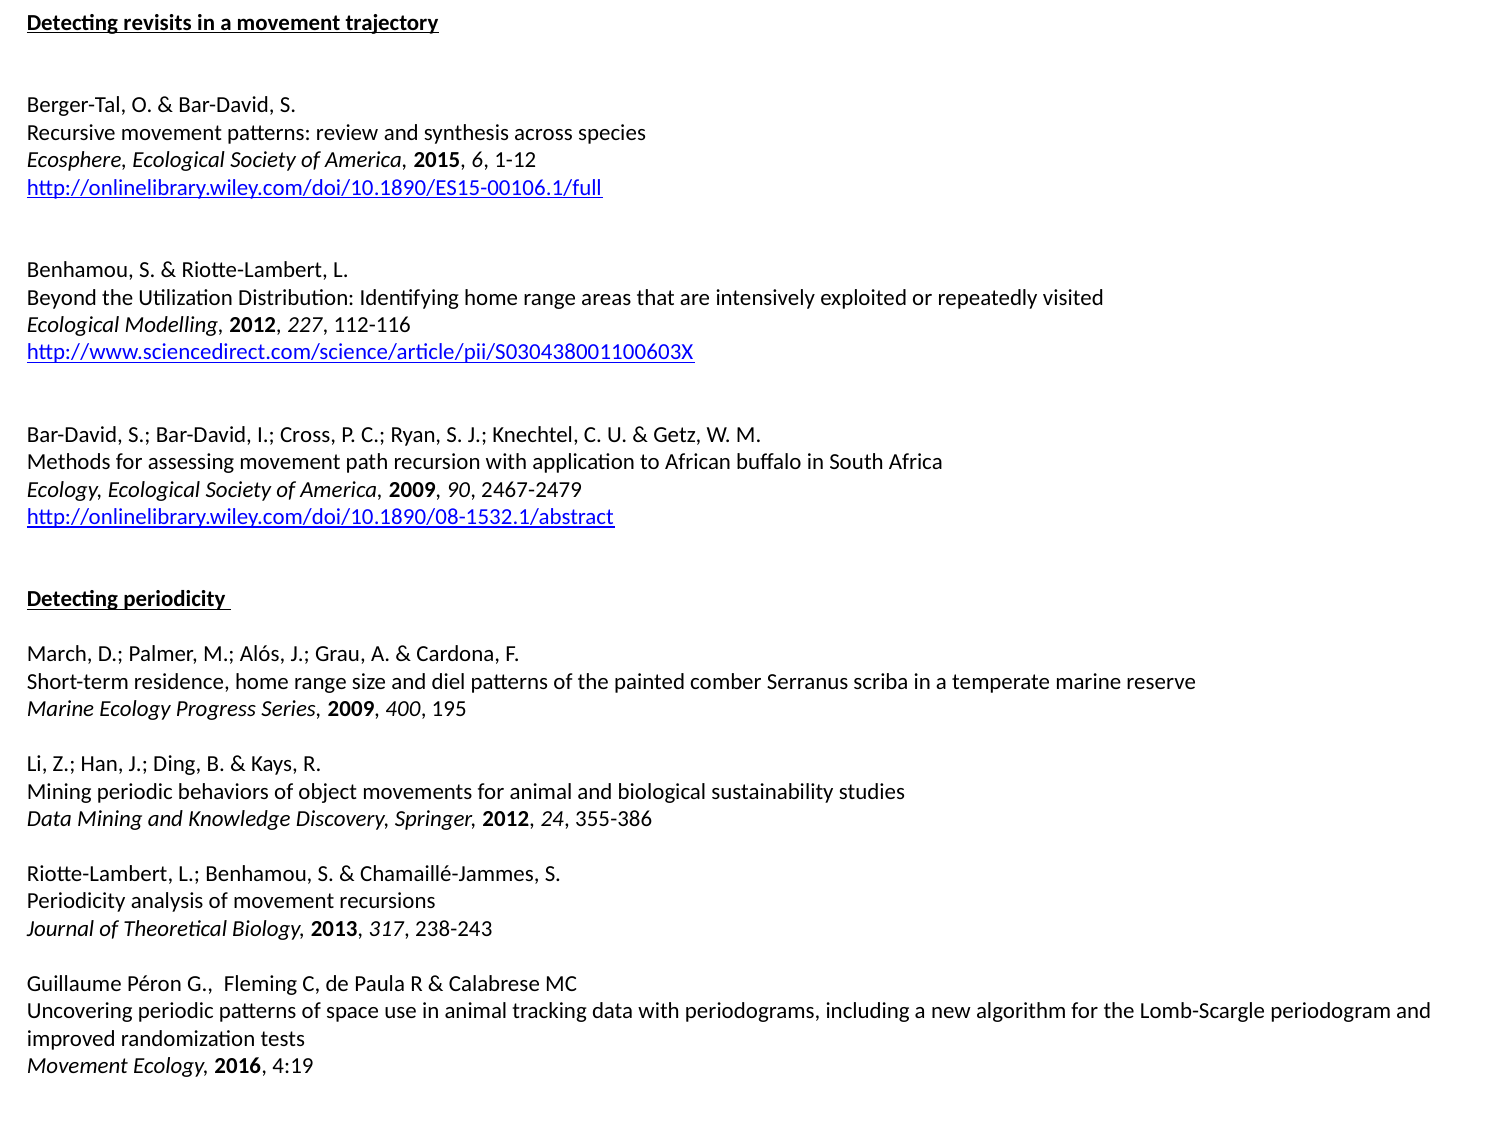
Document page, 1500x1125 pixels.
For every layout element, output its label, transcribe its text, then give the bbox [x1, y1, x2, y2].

text_box Detecting revisits in a movement trajectory Berger-Tal, O. & Bar-David, S. Recursive movement patterns: review and synthesis across species Ecosphere, Ecological Society of America, 2015, 6, 1-12 http://onlinelibrary.wiley.com/doi/10.1890/ES15-00106.1/full Benhamou, S. & Riotte-Lambert, L. Beyond the Utilization Distribution: Identifying home range areas that are intensively exploited or repeatedly visited Ecological Modelling, 2012, 227, 112-116 http://www.sciencedirect.com/science/article/pii/S030438001100603X Bar-David, S.; Bar-David, I.; Cross, P. C.; Ryan, S. J.; Knechtel, C. U. & Getz, W. M. Methods for assessing movement path recursion with application to African buffalo in South Africa Ecology, Ecological Society of America, 2009, 90, 2467-2479 http://onlinelibrary.wiley.com/doi/10.1890/08-1532.1/abstract Detecting periodicity March, D.; Palmer, M.; Alós, J.; Grau, A. & Cardona, F. Short-term residence, home range size and diel patterns of the painted comber Serranus scriba in a temperate marine reserve Marine Ecology Progress Series, 2009, 400, 195 Li, Z.; Han, J.; Ding, B. & Kays, R. Mining periodic behaviors of object movements for animal and biological sustainability studies Data Mining and Knowledge Discovery, Springer, 2012, 24, 355-386 Riotte-Lambert, L.; Benhamou, S. & Chamaillé-Jammes, S. Periodicity analysis of movement recursions Journal of Theoretical Biology, 2013, 317, 238-243 Guillaume Péron G., Fleming C, de Paula R & Calabrese MC Uncovering periodic patterns of space use in animal tracking data with periodograms, including a new algorithm for the Lomb-Scargle periodogram and improved randomization tests Movement Ecology, 2016, 4:19 [12, 0, 1500, 1086]
